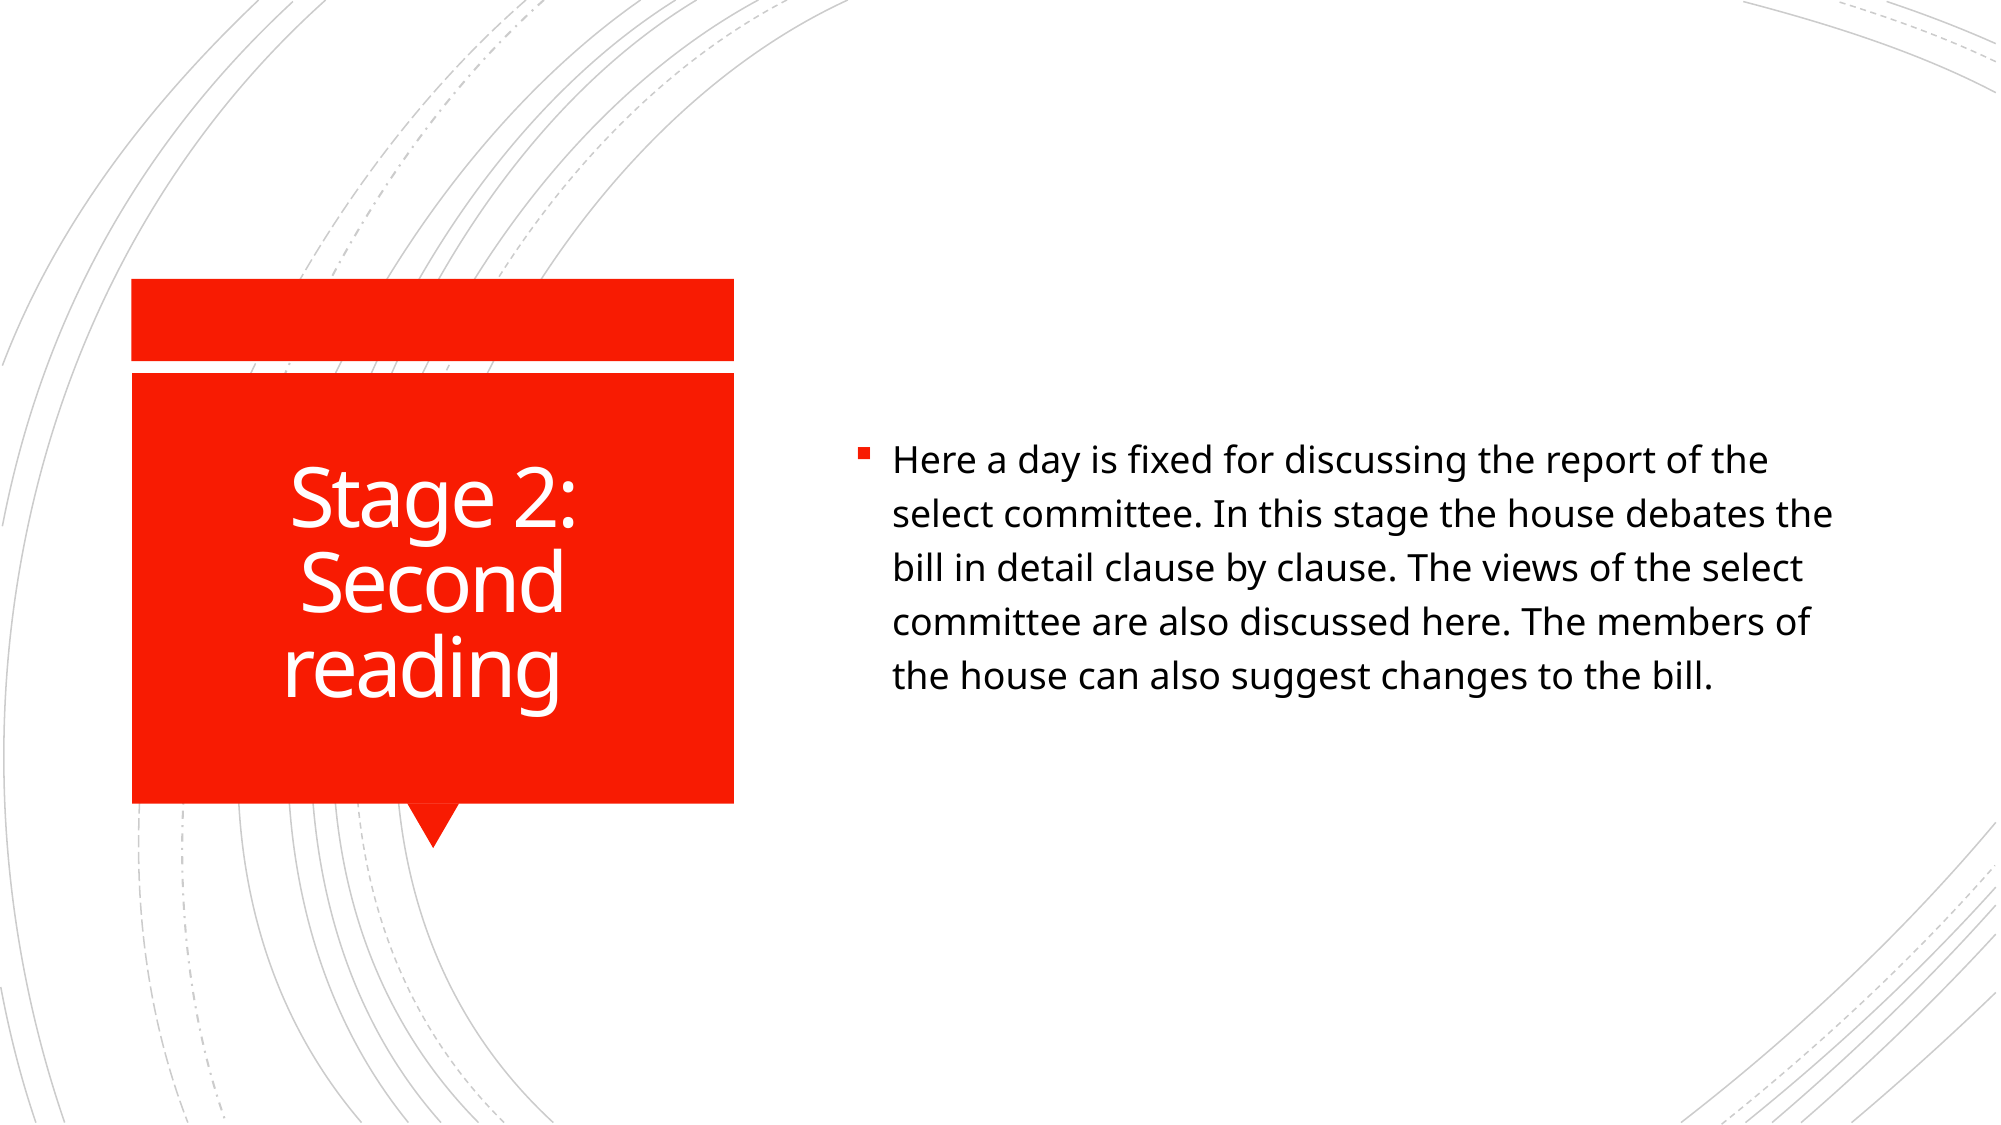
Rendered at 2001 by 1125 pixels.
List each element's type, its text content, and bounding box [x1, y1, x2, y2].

list Here a day is fixed for discussing the report of the select committee. In this stage the house debates the bill in detail clause by clause. The views of the select committee are also discussed here. The members of the house can also suggest changes to the bill. [839, 131, 1871, 993]
title Stage 2: Second reading [145, 385, 720, 789]
